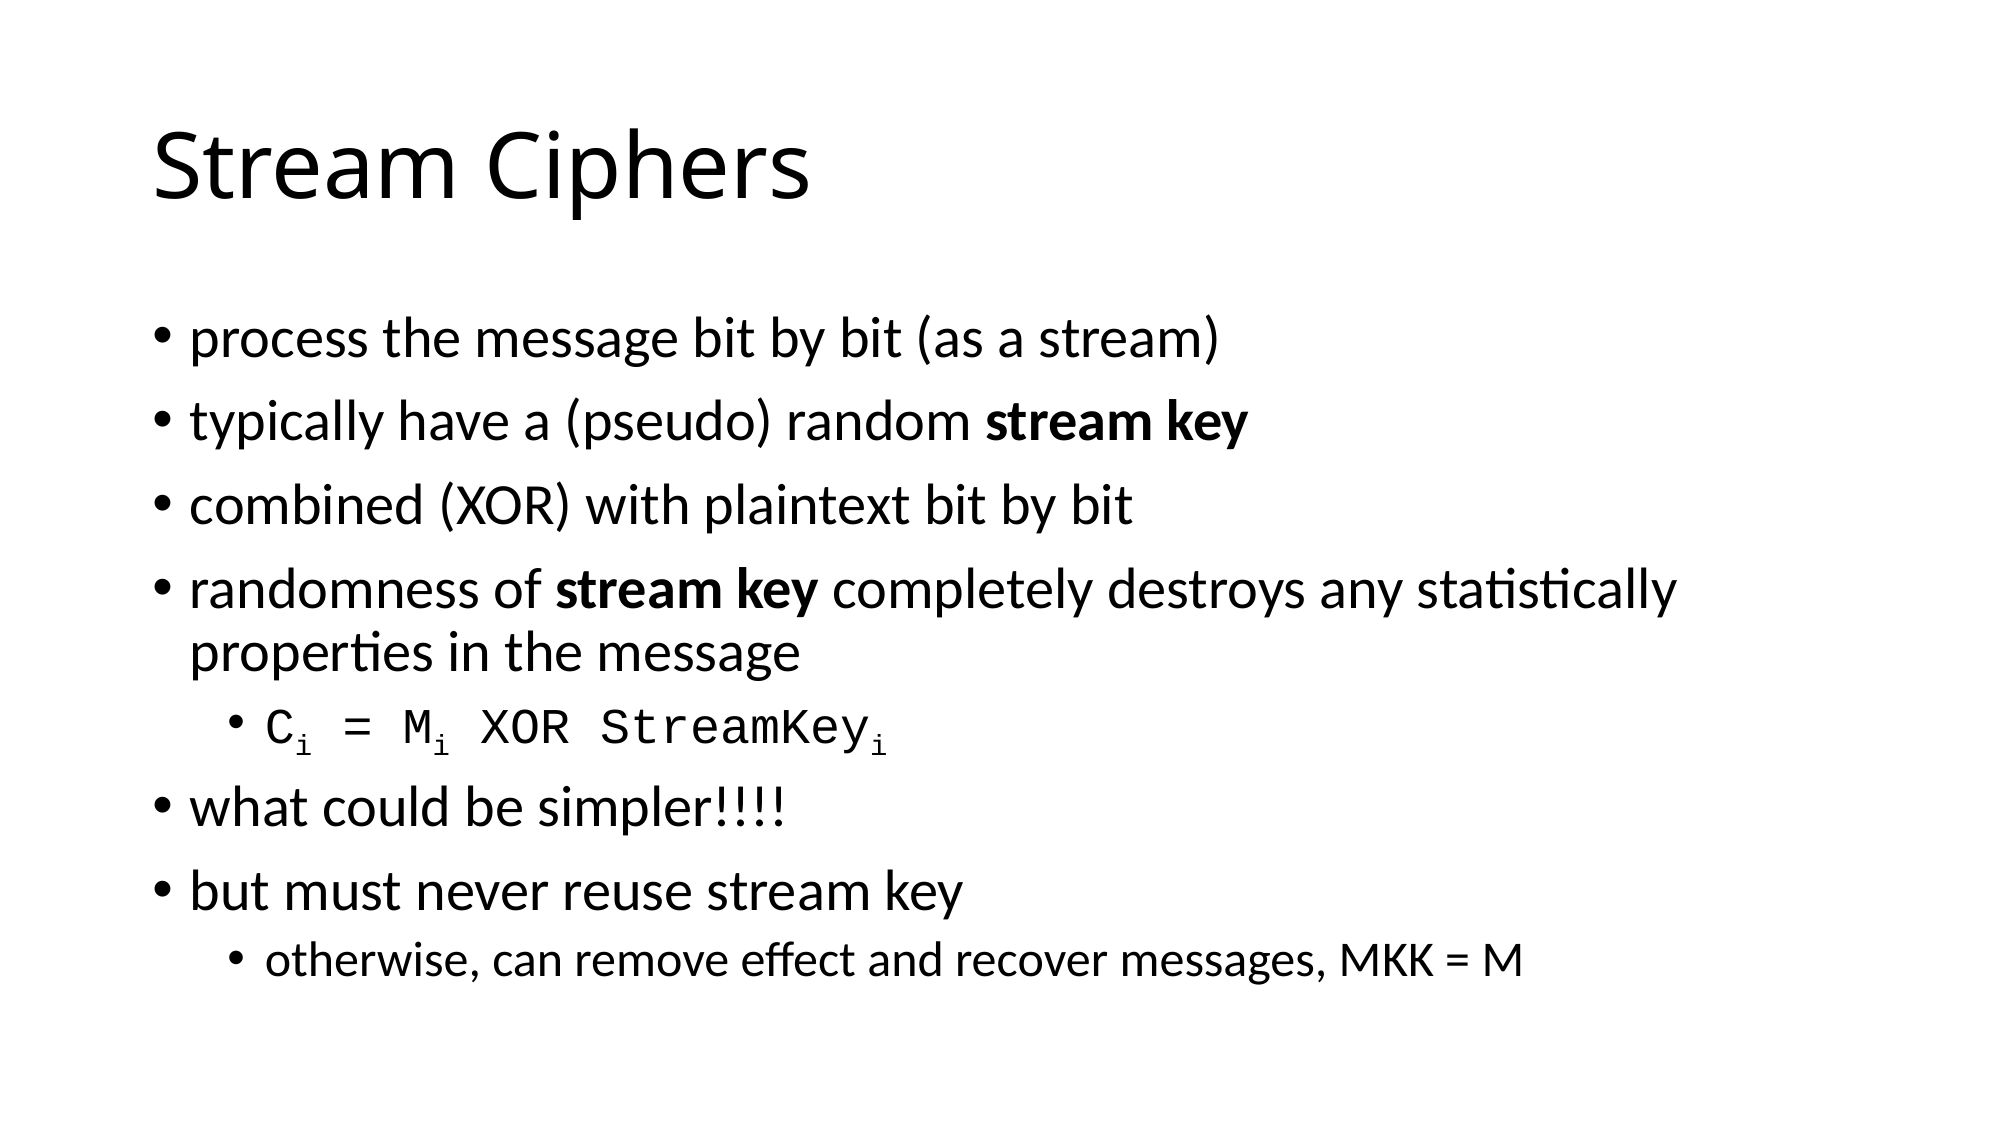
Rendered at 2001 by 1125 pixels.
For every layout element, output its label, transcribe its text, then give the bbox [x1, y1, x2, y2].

title Stream Ciphers [137, 59, 1863, 278]
